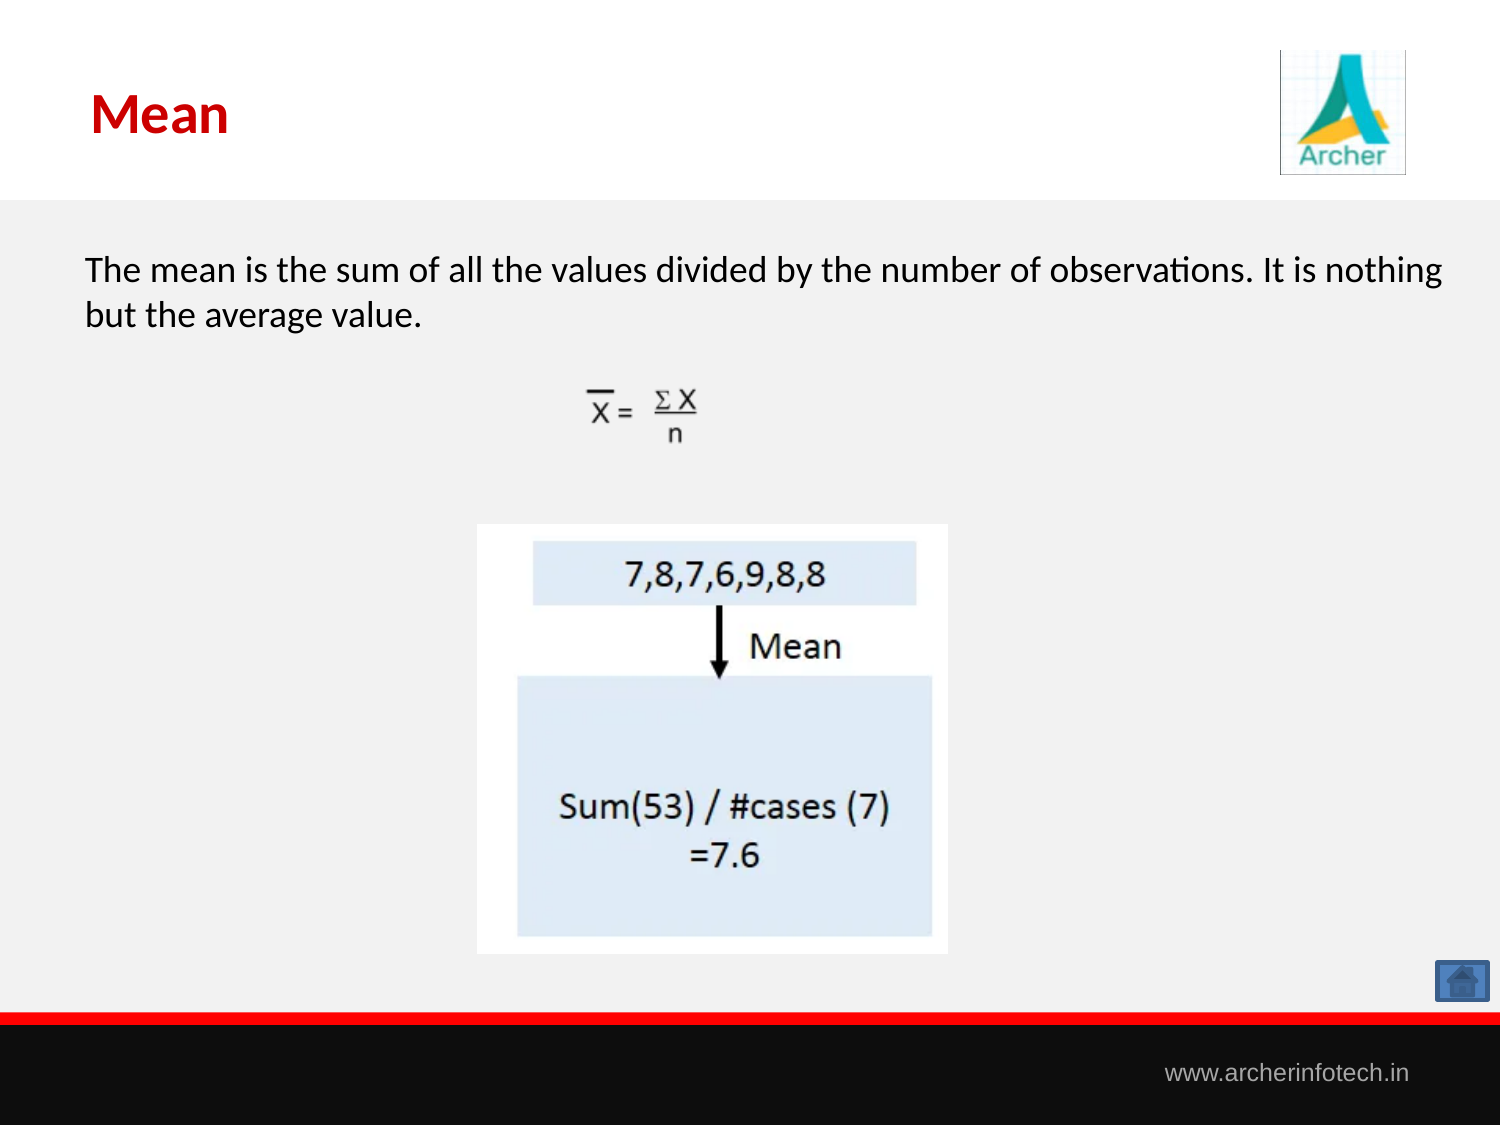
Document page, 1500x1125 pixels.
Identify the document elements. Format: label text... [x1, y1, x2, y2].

text_box The mean is the sum of all the values divided by the number of observations. It is nothing but the average value. [70, 237, 1463, 343]
picture [574, 374, 713, 466]
picture [1280, 50, 1406, 175]
text_box [1435, 960, 1490, 1002]
picture [477, 524, 948, 954]
title Mean [75, 45, 938, 175]
